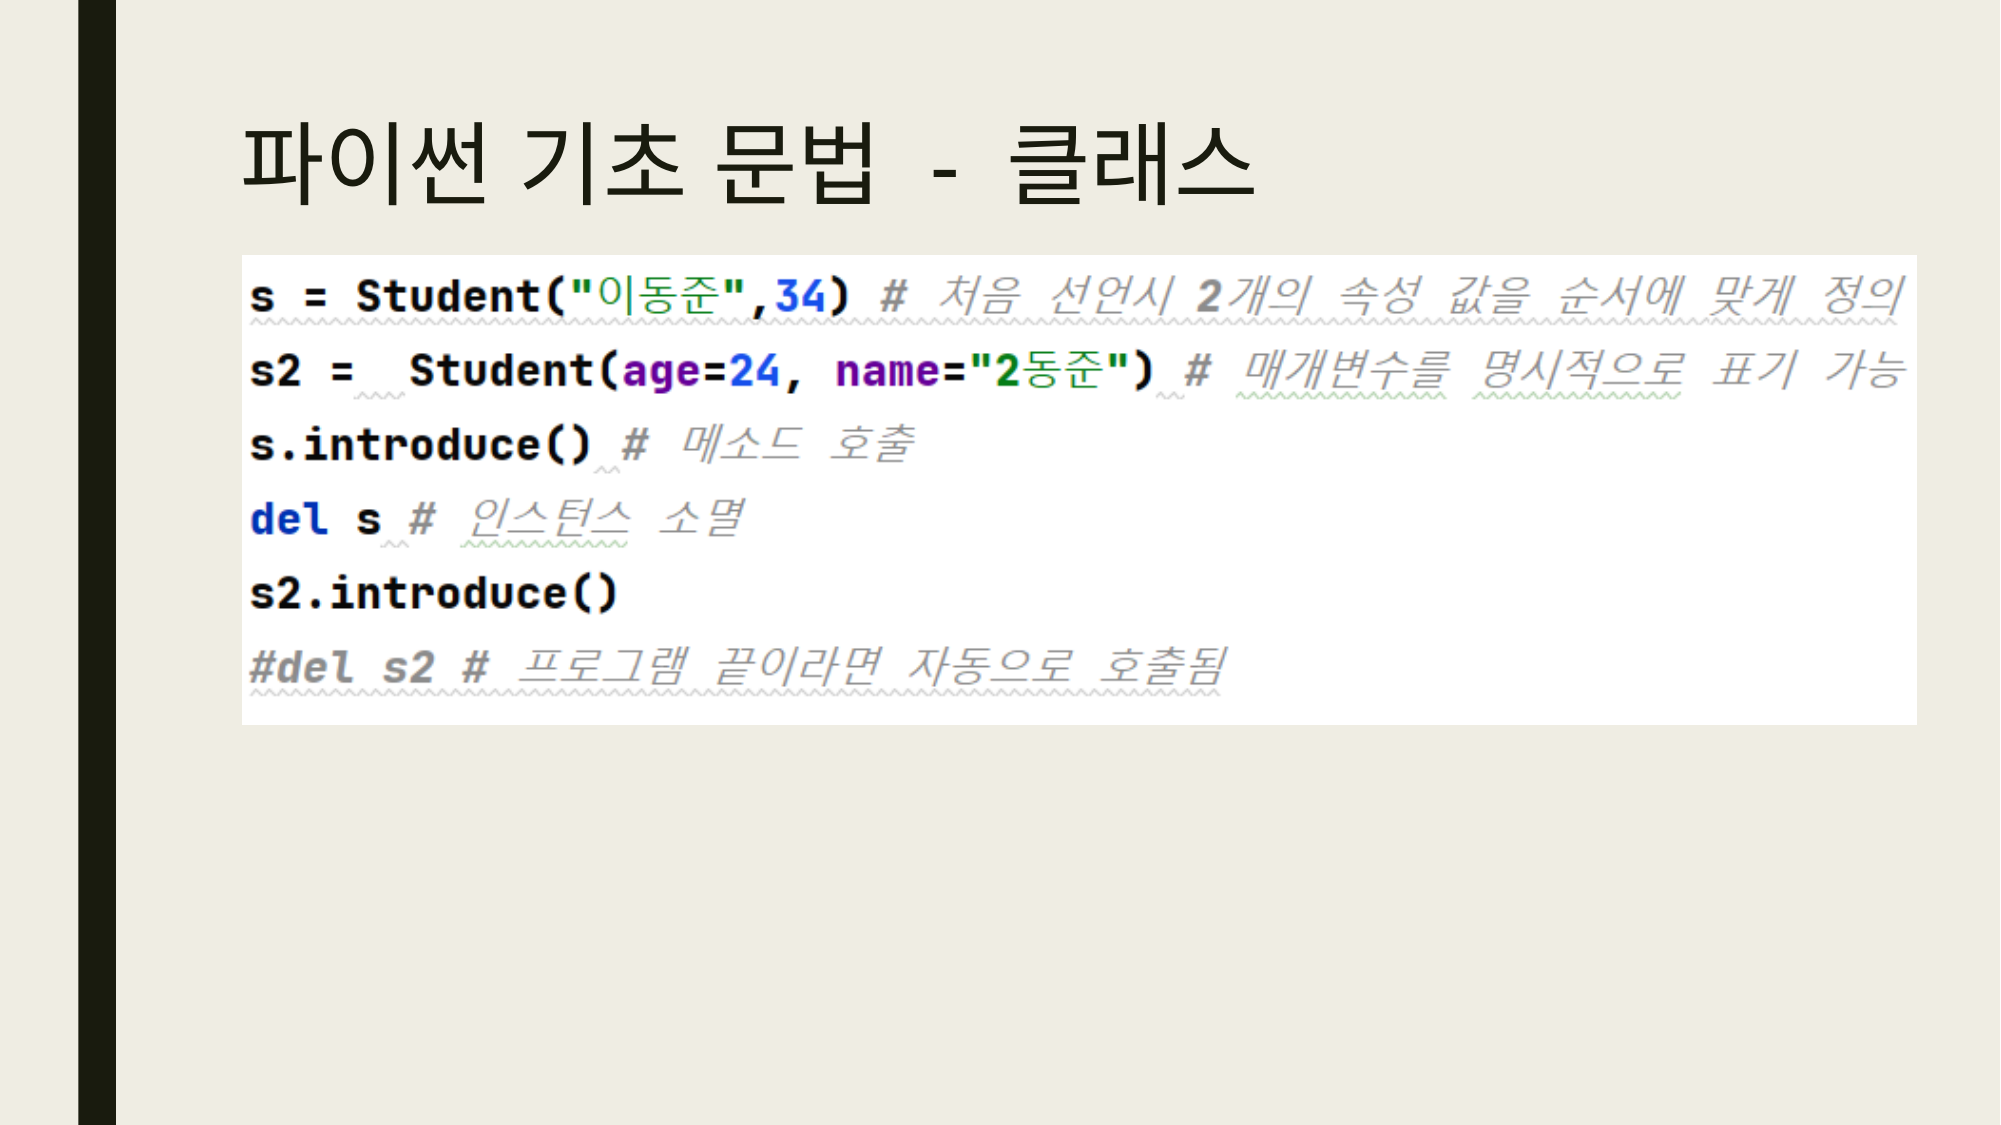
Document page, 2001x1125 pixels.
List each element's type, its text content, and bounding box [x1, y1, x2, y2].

picture [242, 255, 1917, 725]
title 파이썬 기초 문법 - 클래스 [225, 112, 1800, 357]
